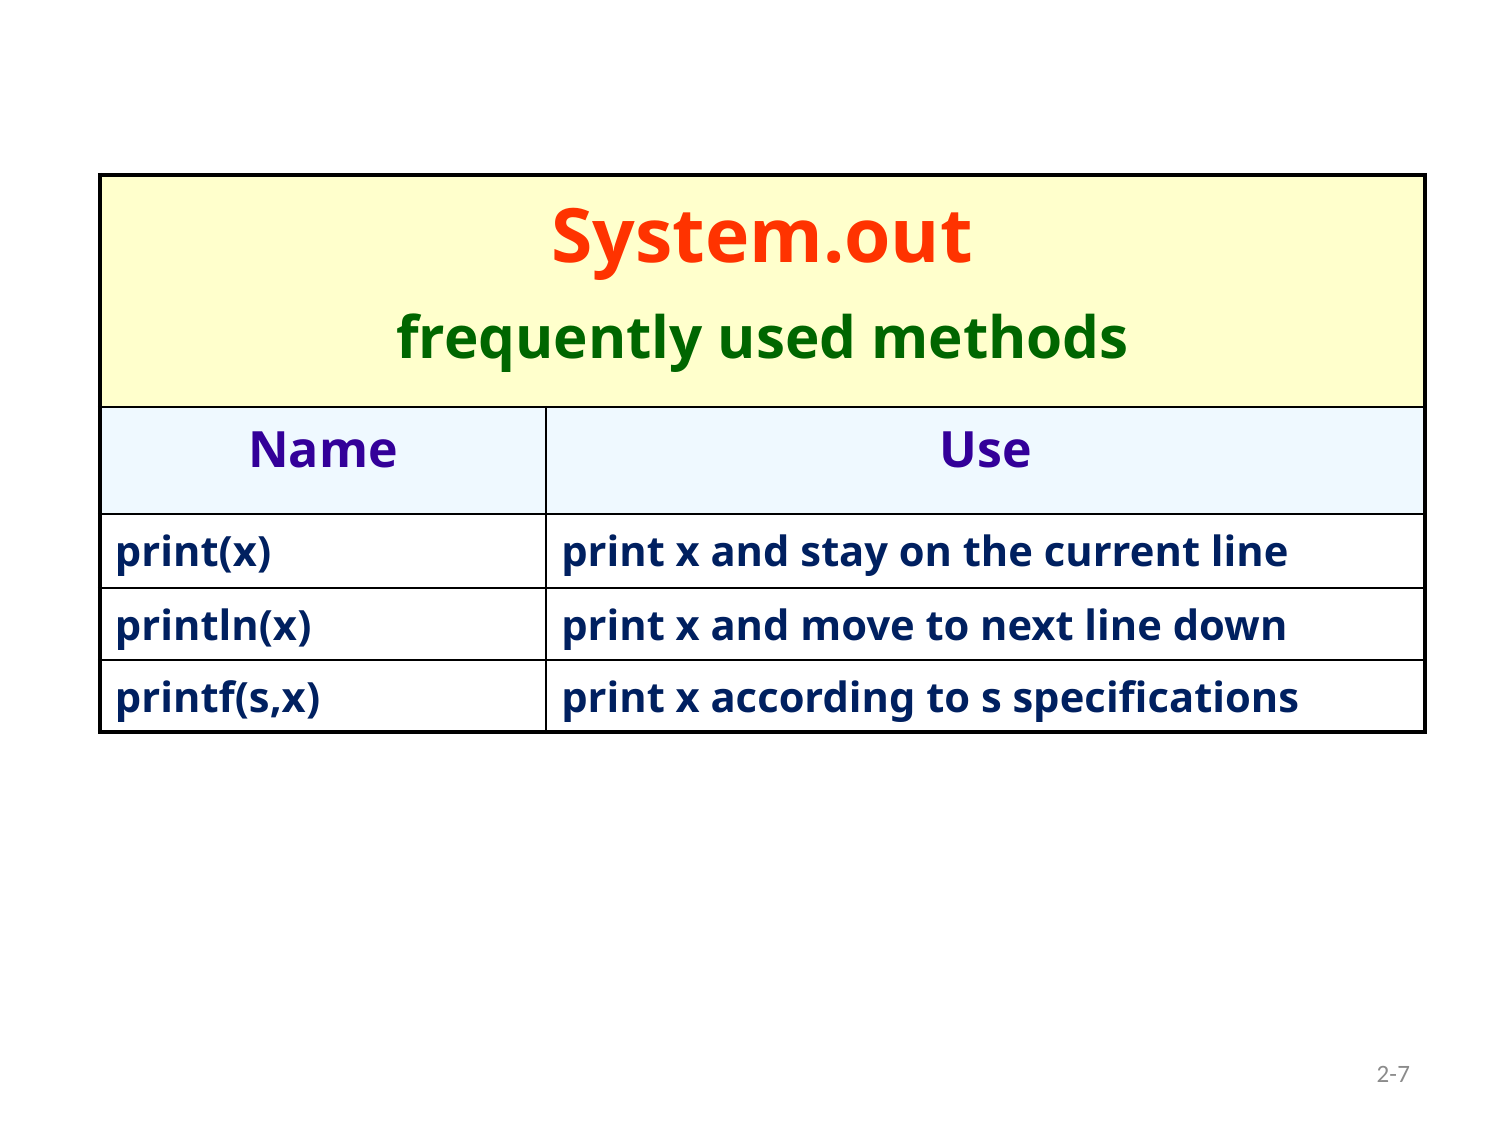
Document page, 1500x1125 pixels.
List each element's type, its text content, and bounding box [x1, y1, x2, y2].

table_cell print x according to s specifications [547, 661, 1423, 730]
table_cell Name [102, 408, 545, 513]
table_cell print(x) [102, 515, 545, 587]
table_header System.out frequently used methods [102, 177, 1423, 406]
table_cell printf(s,x) [102, 661, 545, 730]
table_cell print x and stay on the current line [547, 515, 1423, 587]
table_cell Use [547, 408, 1423, 513]
table_cell print x and move to next line down [547, 589, 1423, 659]
table_cell println(x) [102, 589, 545, 659]
slide_number 2-7 [1074, 1042, 1425, 1103]
